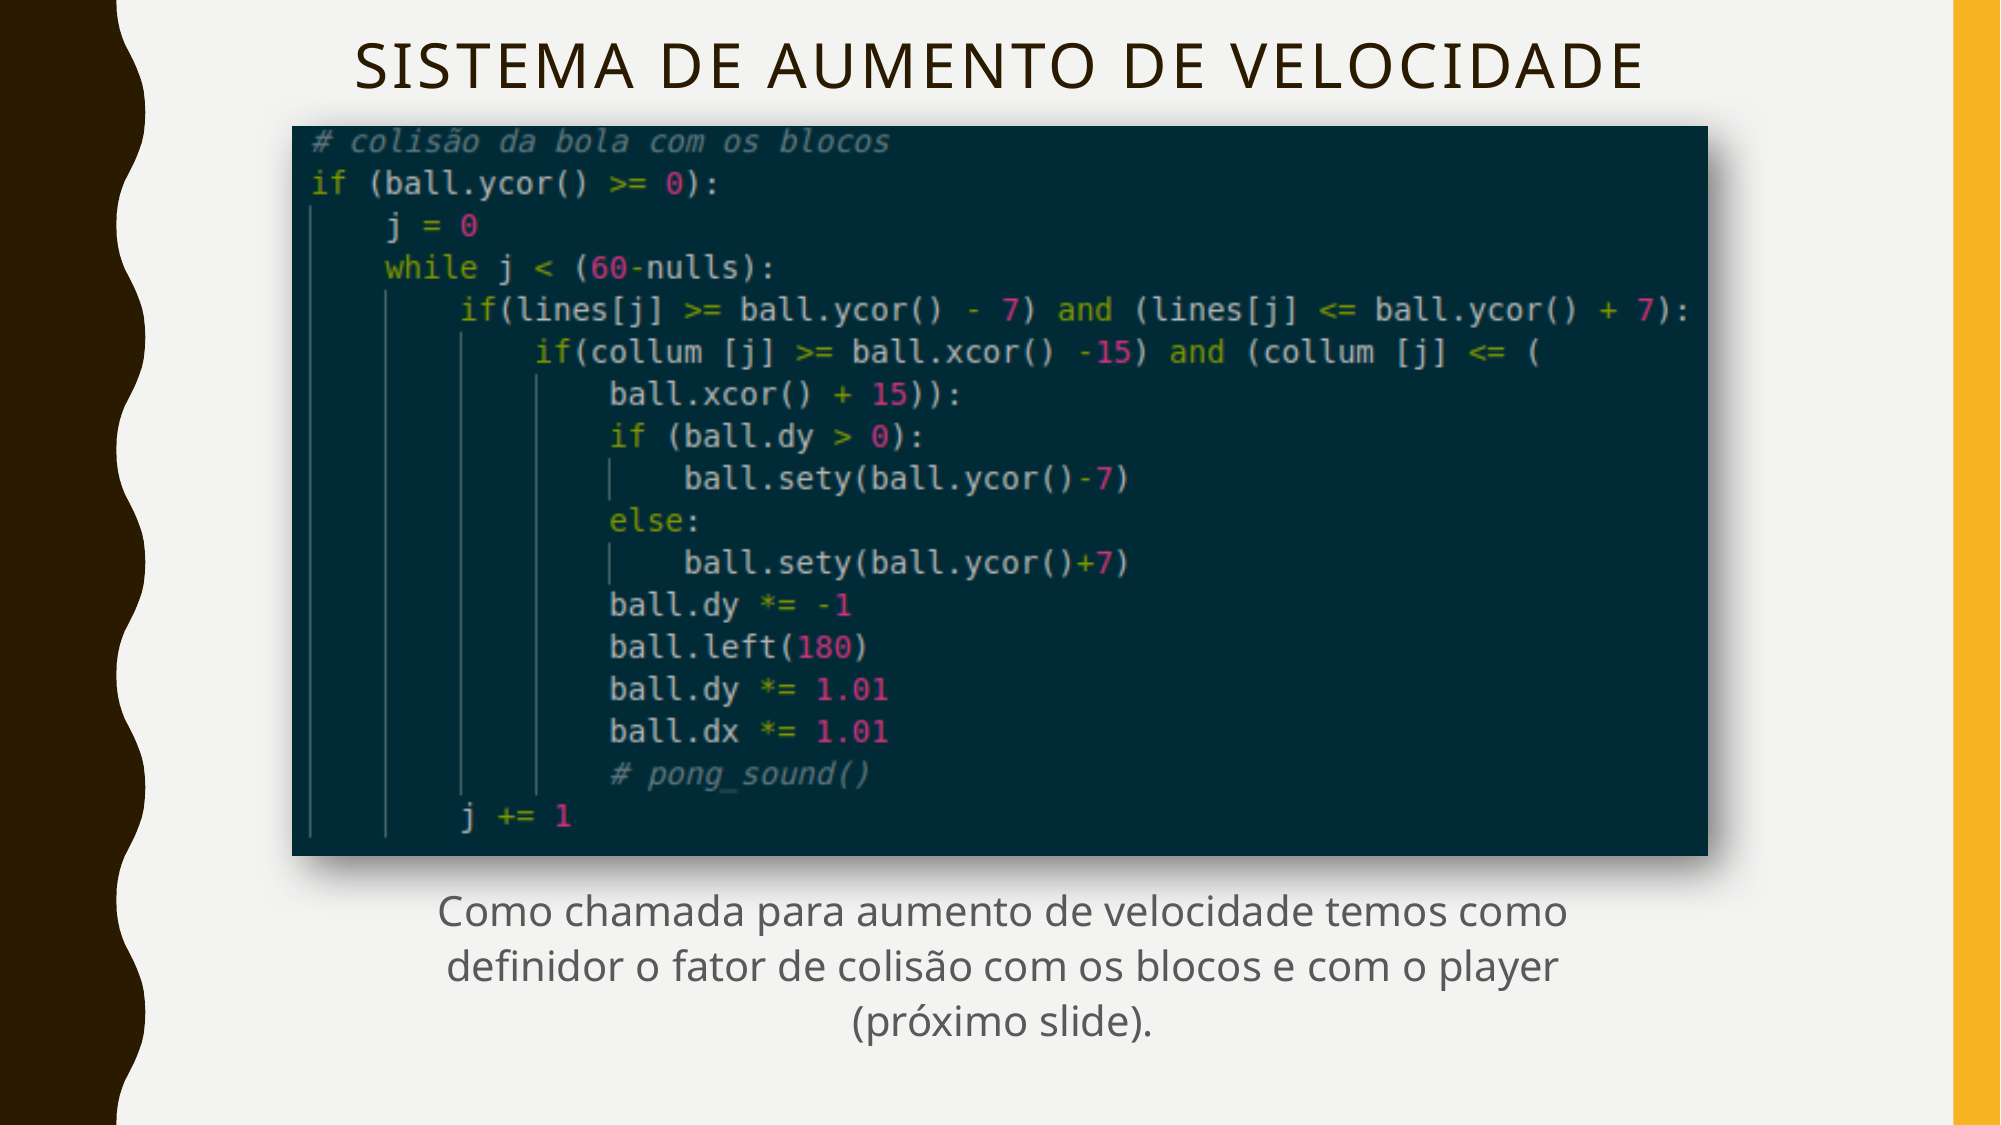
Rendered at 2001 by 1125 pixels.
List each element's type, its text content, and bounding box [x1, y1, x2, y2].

picture [857, 549, 865, 578]
picture [1637, 298, 1654, 321]
picture [1076, 554, 1095, 571]
picture [723, 724, 739, 742]
picture [780, 556, 794, 574]
picture [720, 789, 739, 793]
picture [894, 303, 907, 321]
picture [983, 345, 1000, 363]
picture [649, 381, 664, 405]
picture [857, 465, 865, 494]
picture [671, 423, 679, 451]
picture [608, 514, 627, 532]
picture [1026, 338, 1034, 367]
picture [611, 381, 646, 405]
picture [1660, 296, 1669, 325]
picture [685, 345, 703, 363]
picture [816, 467, 832, 489]
picture [628, 423, 646, 447]
picture [1024, 471, 1038, 489]
picture [835, 303, 852, 327]
picture [1118, 549, 1127, 578]
picture [706, 633, 719, 658]
picture [648, 514, 683, 532]
picture [535, 338, 552, 363]
picture [499, 261, 511, 285]
picture [651, 134, 668, 153]
picture [742, 338, 752, 370]
picture [370, 134, 387, 153]
picture [427, 134, 442, 153]
picture [764, 568, 772, 574]
picture [761, 636, 776, 658]
picture [648, 261, 664, 279]
picture [648, 591, 664, 616]
picture [1096, 551, 1113, 574]
picture [1265, 296, 1275, 327]
picture [932, 296, 941, 325]
picture [647, 338, 663, 363]
picture [690, 525, 697, 531]
picture [480, 176, 497, 201]
picture [392, 128, 402, 152]
picture [895, 423, 903, 451]
picture [743, 633, 757, 658]
picture [1137, 338, 1146, 367]
picture [352, 134, 369, 153]
picture [1080, 478, 1091, 483]
picture [1207, 338, 1224, 363]
picture [930, 549, 943, 574]
picture [778, 423, 794, 447]
picture [1322, 338, 1335, 363]
picture [821, 315, 828, 321]
picture [555, 338, 570, 363]
picture [984, 556, 1000, 574]
picture [874, 678, 888, 700]
picture [689, 170, 697, 199]
picture [533, 261, 553, 276]
picture [947, 345, 963, 363]
picture [557, 128, 593, 153]
picture [838, 134, 854, 153]
picture [1286, 296, 1295, 325]
picture [815, 636, 852, 658]
picture [668, 676, 681, 700]
picture [1340, 345, 1375, 363]
picture [611, 718, 646, 742]
picture [910, 465, 925, 489]
picture [797, 471, 814, 489]
picture [687, 767, 704, 784]
picture [762, 767, 779, 786]
picture [910, 549, 925, 574]
picture [1044, 465, 1053, 494]
picture [855, 134, 872, 153]
picture [874, 720, 888, 742]
picture [1283, 345, 1300, 363]
picture [442, 254, 458, 279]
picture [799, 296, 812, 321]
picture [817, 551, 832, 574]
picture [615, 296, 624, 325]
picture [462, 802, 473, 833]
picture [648, 767, 686, 791]
picture [742, 423, 757, 447]
picture [764, 483, 772, 489]
picture [722, 387, 739, 405]
picture [1529, 303, 1543, 321]
picture [422, 221, 441, 232]
picture [498, 176, 515, 194]
picture [857, 634, 865, 662]
picture [797, 556, 814, 574]
picture [1118, 465, 1127, 494]
picture [780, 471, 794, 489]
picture [722, 640, 739, 658]
picture [799, 767, 816, 784]
picture [778, 296, 794, 321]
picture [1058, 296, 1111, 321]
picture [1679, 303, 1685, 310]
picture [577, 170, 586, 198]
picture [649, 718, 664, 742]
picture [460, 261, 478, 279]
picture [704, 591, 719, 616]
picture [782, 381, 792, 409]
picture [1414, 338, 1426, 370]
picture [967, 309, 978, 314]
picture [1190, 303, 1204, 321]
picture [724, 423, 738, 447]
picture [1468, 345, 1505, 361]
picture [1599, 301, 1618, 319]
picture [1025, 296, 1034, 325]
picture [686, 254, 701, 279]
picture [407, 134, 422, 152]
picture [630, 338, 645, 363]
picture [1207, 303, 1224, 321]
picture [832, 385, 852, 403]
picture [1002, 556, 1019, 574]
picture [745, 254, 754, 283]
picture [690, 399, 697, 405]
picture [1080, 352, 1091, 356]
picture [965, 472, 983, 496]
picture [686, 549, 701, 574]
picture [1098, 341, 1131, 363]
picture [577, 254, 586, 283]
picture [704, 387, 721, 405]
picture [465, 188, 473, 194]
picture [686, 465, 701, 489]
picture [759, 720, 796, 738]
picture [480, 296, 495, 321]
picture [853, 338, 888, 363]
picture [819, 605, 829, 609]
picture [764, 272, 772, 279]
picture [630, 296, 641, 327]
picture [1400, 338, 1408, 367]
picture [611, 591, 646, 616]
picture [611, 634, 646, 658]
picture [742, 549, 757, 574]
picture [1376, 296, 1411, 321]
picture [1317, 303, 1356, 318]
picture [763, 338, 772, 367]
picture [853, 303, 869, 321]
picture [1548, 296, 1557, 325]
picture [608, 176, 646, 192]
picture [1063, 549, 1071, 578]
picture [1489, 303, 1504, 321]
picture [1469, 303, 1486, 327]
picture [311, 170, 328, 194]
picture [803, 128, 812, 152]
picture [914, 441, 921, 447]
picture [387, 170, 402, 194]
picture [598, 128, 607, 152]
picture [1169, 345, 1204, 363]
picture [425, 170, 440, 194]
picture [723, 549, 738, 574]
picture [1507, 303, 1523, 321]
picture [444, 170, 458, 194]
picture [667, 261, 682, 279]
picture [1265, 345, 1280, 363]
picture [405, 176, 422, 194]
picture [832, 429, 852, 445]
picture [1171, 296, 1187, 321]
picture [443, 128, 480, 153]
picture [724, 134, 741, 153]
picture [930, 465, 943, 489]
picture [666, 172, 684, 194]
picture [690, 736, 697, 742]
picture [817, 678, 832, 700]
picture [873, 549, 907, 574]
picture [460, 296, 477, 321]
picture [724, 261, 738, 279]
picture [744, 134, 759, 153]
picture [872, 303, 889, 321]
picture [1044, 549, 1053, 578]
picture [857, 760, 868, 789]
picture [966, 556, 983, 580]
picture [653, 296, 659, 325]
picture [516, 176, 533, 194]
picture [649, 676, 664, 700]
picture [1006, 345, 1020, 363]
picture [724, 465, 738, 489]
picture [500, 128, 520, 153]
picture [781, 128, 799, 153]
picture [742, 296, 777, 321]
picture [577, 338, 586, 367]
picture [611, 423, 626, 447]
picture [1044, 338, 1052, 367]
picture [794, 345, 833, 361]
picture [497, 807, 535, 824]
picture [837, 594, 852, 616]
picture [743, 767, 759, 786]
picture [818, 134, 834, 153]
picture [591, 345, 608, 363]
picture [668, 718, 681, 742]
picture [764, 261, 772, 267]
picture [690, 610, 697, 616]
picture [1249, 338, 1258, 367]
picture [372, 170, 380, 198]
picture [519, 134, 536, 153]
picture [799, 636, 814, 658]
picture [704, 429, 721, 447]
picture [704, 556, 721, 574]
picture [610, 345, 627, 363]
picture [591, 256, 628, 279]
picture [801, 381, 810, 409]
picture [668, 633, 681, 658]
picture [668, 381, 681, 405]
picture [686, 423, 701, 447]
picture [853, 720, 870, 742]
picture [909, 338, 925, 363]
picture [1227, 303, 1242, 321]
picture [631, 267, 642, 272]
picture [722, 682, 739, 707]
picture [966, 345, 982, 363]
picture [764, 441, 772, 447]
picture [781, 767, 799, 786]
picture [759, 678, 796, 696]
picture [1096, 467, 1113, 489]
picture [537, 296, 590, 321]
picture [593, 303, 607, 321]
picture [1249, 296, 1259, 325]
picture [706, 254, 719, 279]
picture [835, 472, 852, 496]
picture [388, 219, 398, 243]
picture [1024, 556, 1038, 574]
picture [628, 507, 645, 532]
picture [1415, 296, 1428, 321]
picture [690, 694, 697, 700]
picture [668, 591, 681, 616]
picture [722, 598, 739, 622]
picture [329, 170, 346, 194]
picture [873, 465, 907, 489]
picture [891, 338, 907, 363]
picture [932, 381, 941, 409]
picture [763, 387, 777, 405]
picture [668, 134, 706, 153]
picture [1301, 338, 1317, 363]
picture [684, 303, 721, 318]
picture [914, 430, 921, 436]
picture [797, 429, 814, 454]
picture [817, 720, 832, 742]
picture [1432, 296, 1448, 321]
picture [1063, 465, 1071, 494]
picture [835, 556, 852, 580]
picture [706, 767, 723, 791]
picture [726, 338, 736, 367]
picture [1529, 338, 1539, 367]
picture [423, 254, 440, 279]
picture [874, 134, 890, 153]
picture [759, 594, 796, 611]
picture [612, 134, 629, 153]
picture [312, 130, 333, 152]
picture [913, 381, 921, 409]
picture [1435, 338, 1444, 367]
picture [1137, 296, 1147, 325]
text_box Sistema de Aumento de Velocidade [328, 27, 1672, 126]
picture [853, 678, 870, 700]
picture [460, 214, 478, 236]
picture [558, 170, 568, 198]
picture [742, 465, 757, 489]
text_box Como chamada para aumento de velocidade temos como definidor o fator de colisão com os blocos e com o player (próximo slide). [399, 872, 1607, 1039]
picture [667, 345, 682, 363]
picture [1003, 298, 1018, 321]
picture [384, 254, 420, 279]
picture [912, 296, 922, 325]
picture [741, 387, 758, 405]
picture [1002, 471, 1020, 489]
picture [704, 718, 719, 742]
picture [984, 471, 1000, 489]
picture [872, 425, 889, 447]
picture [782, 634, 792, 662]
picture [1567, 296, 1574, 325]
picture [1153, 296, 1168, 321]
picture [611, 762, 632, 784]
picture [818, 760, 836, 785]
picture [611, 676, 646, 700]
picture [503, 296, 511, 325]
picture [874, 383, 907, 405]
picture [556, 804, 571, 827]
picture [704, 471, 721, 489]
picture [538, 176, 553, 194]
picture [518, 296, 533, 321]
picture [704, 676, 719, 700]
picture [841, 760, 853, 789]
picture [649, 633, 664, 658]
picture [690, 652, 697, 658]
